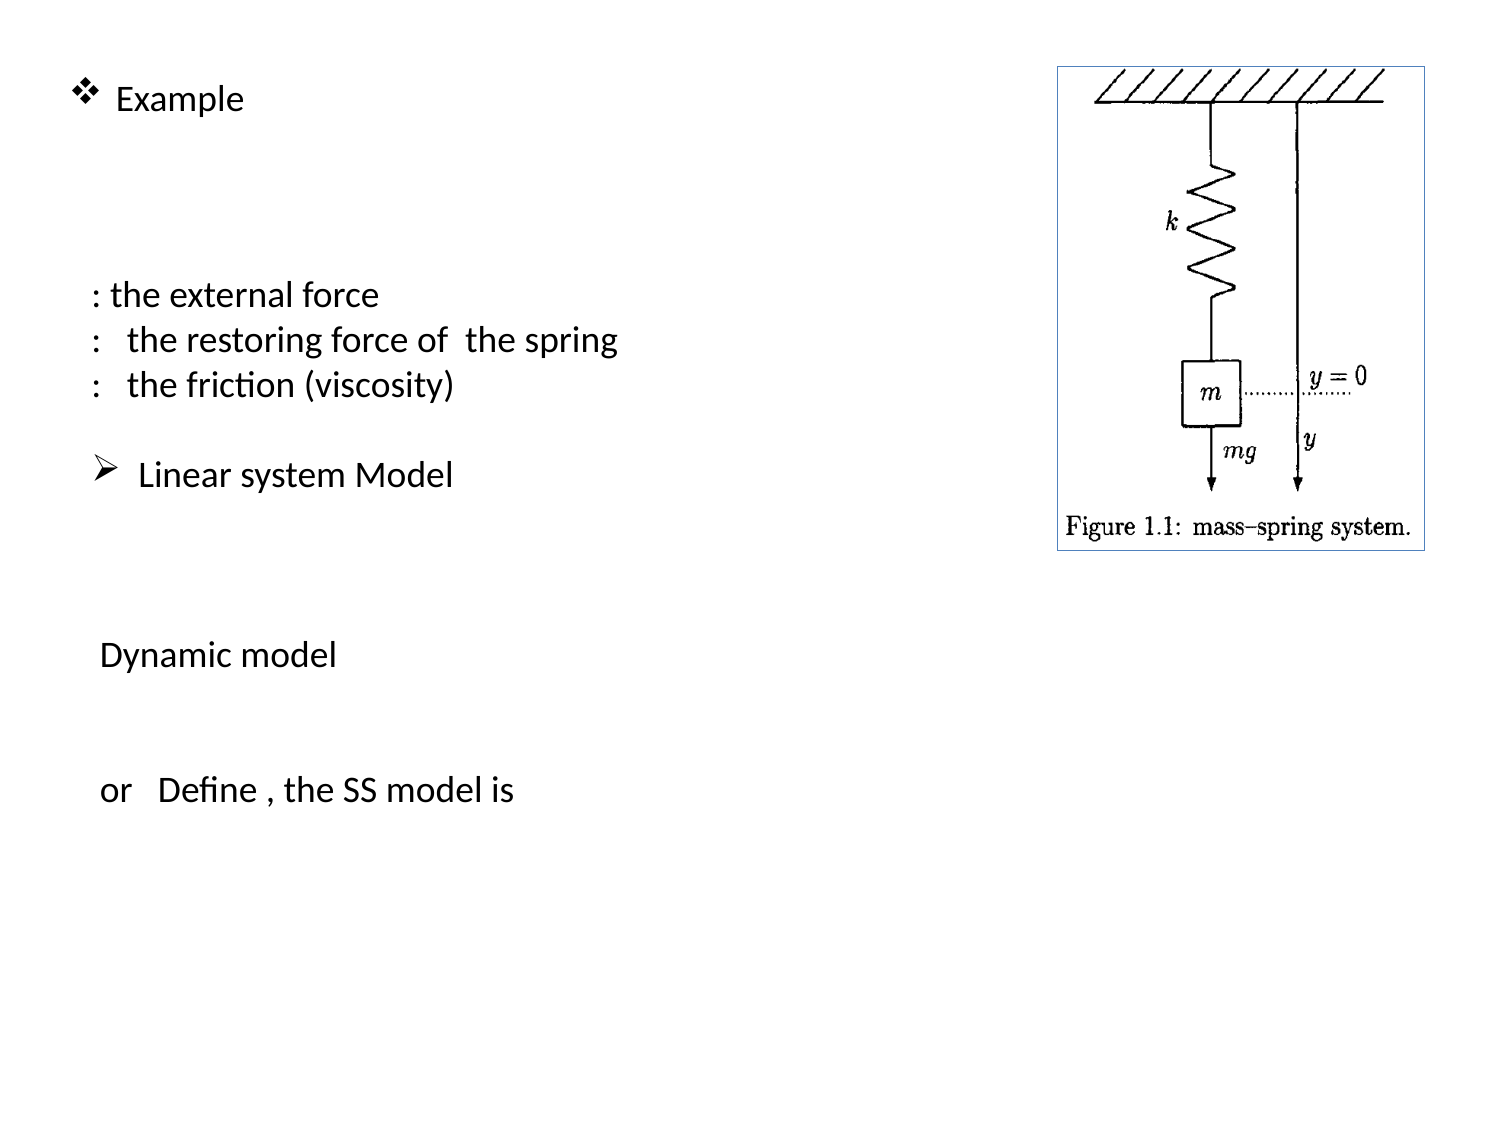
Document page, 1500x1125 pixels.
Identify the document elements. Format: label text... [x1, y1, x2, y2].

text_box Example [54, 66, 269, 262]
picture [1056, 66, 1426, 551]
